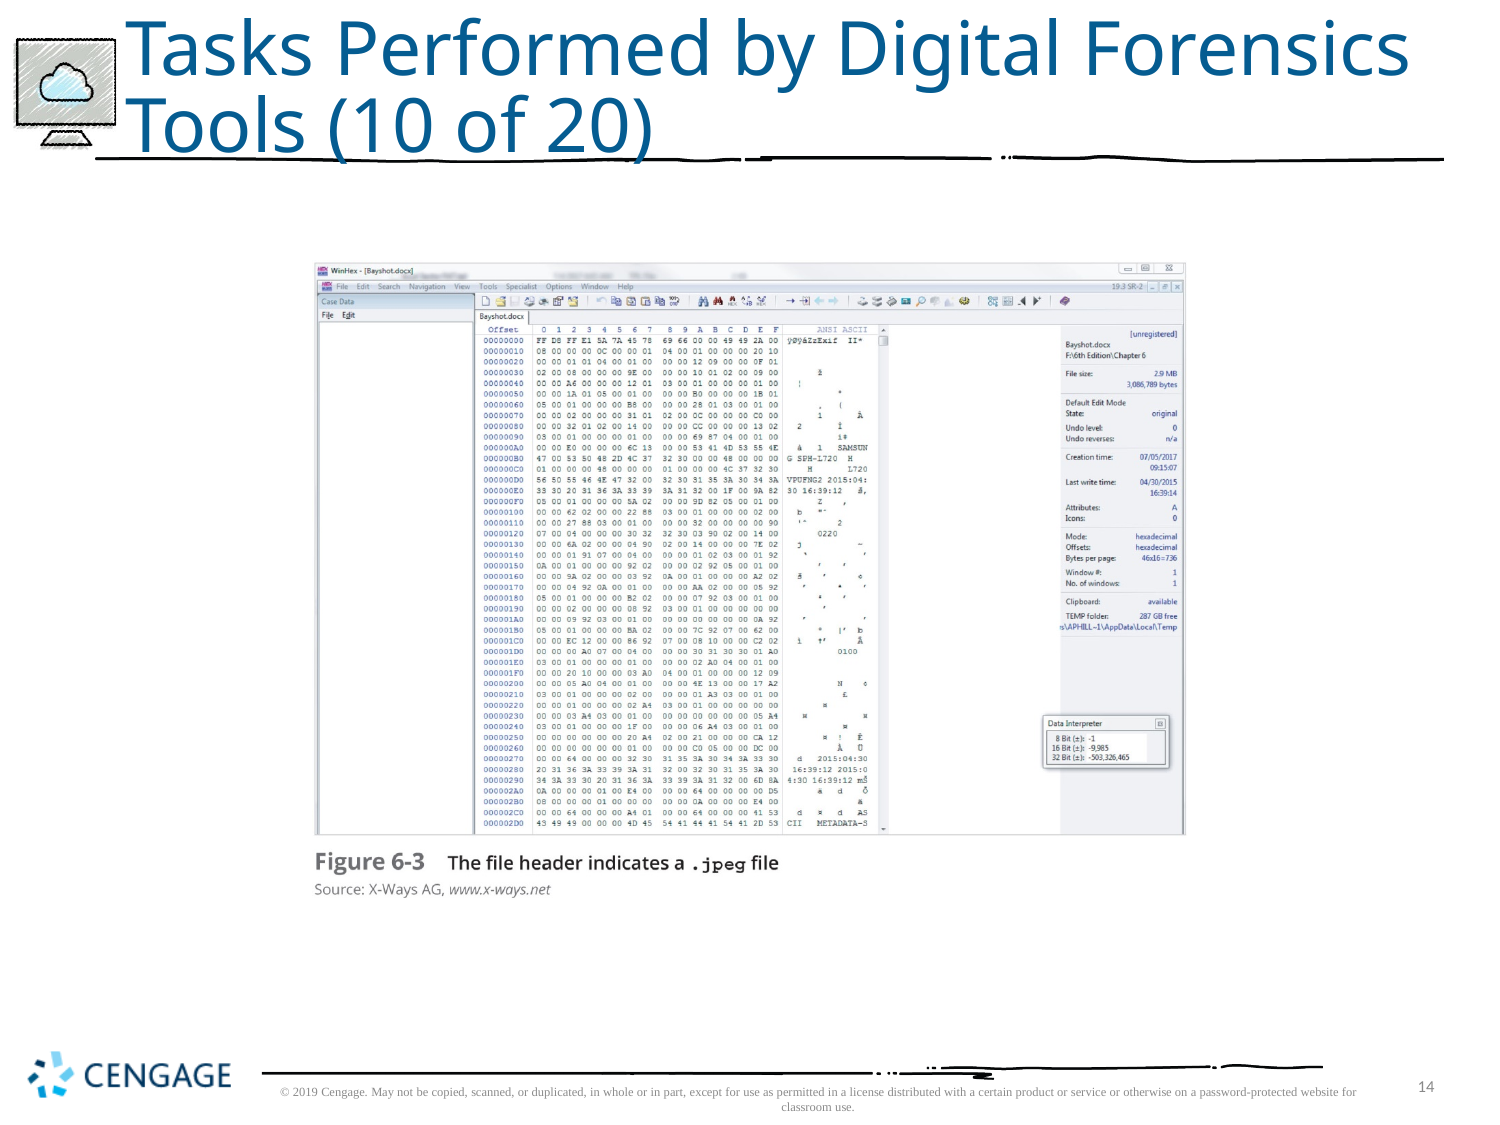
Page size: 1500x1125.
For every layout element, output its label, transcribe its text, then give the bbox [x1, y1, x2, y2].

title Tasks Performed by Digital Forensics Tools (10 of 20) [125, 13, 1442, 169]
picture [7, 1037, 244, 1111]
picture [261, 1064, 1323, 1079]
picture [12, 36, 117, 151]
footer © 2019 Cengage. May not be copied, scanned, or duplicated, in whole or in part, except for use as permitted in a license distributed with a certain product or service or otherwise on a password-protected website for classroom use. [261, 1079, 1375, 1120]
picture [95, 155, 125, 163]
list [312, 259, 1188, 901]
